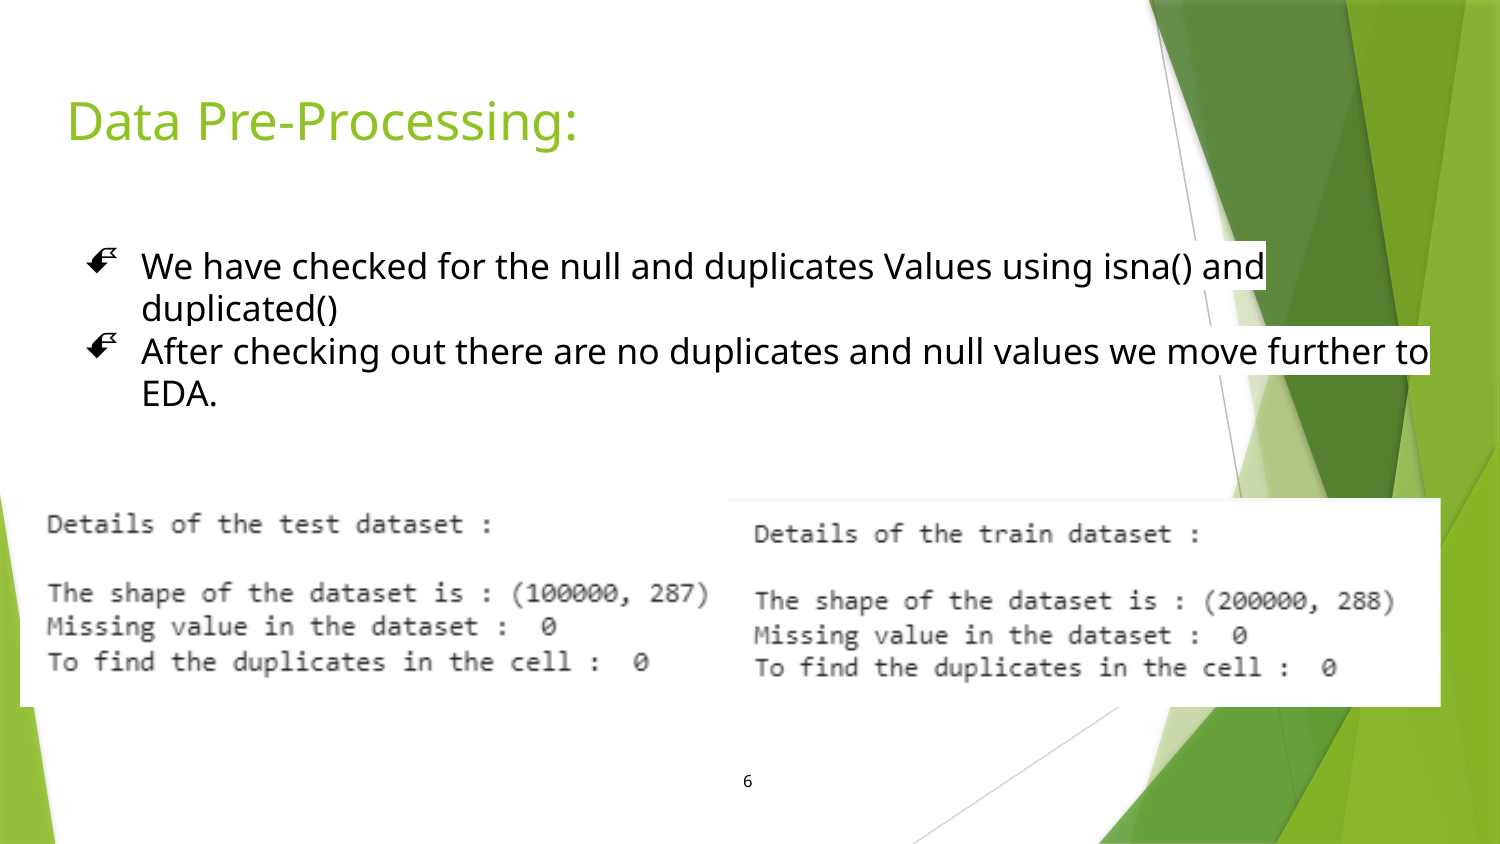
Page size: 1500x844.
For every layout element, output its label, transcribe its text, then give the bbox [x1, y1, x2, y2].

title Data Pre-Processing: [51, 72, 1449, 167]
text_box 6 [728, 760, 1019, 801]
list We have checked for the null and duplicates Values using isna() and duplicated() After checking out there are no duplicates and null values we move further to EDA. [51, 189, 1449, 513]
picture [20, 497, 1442, 708]
